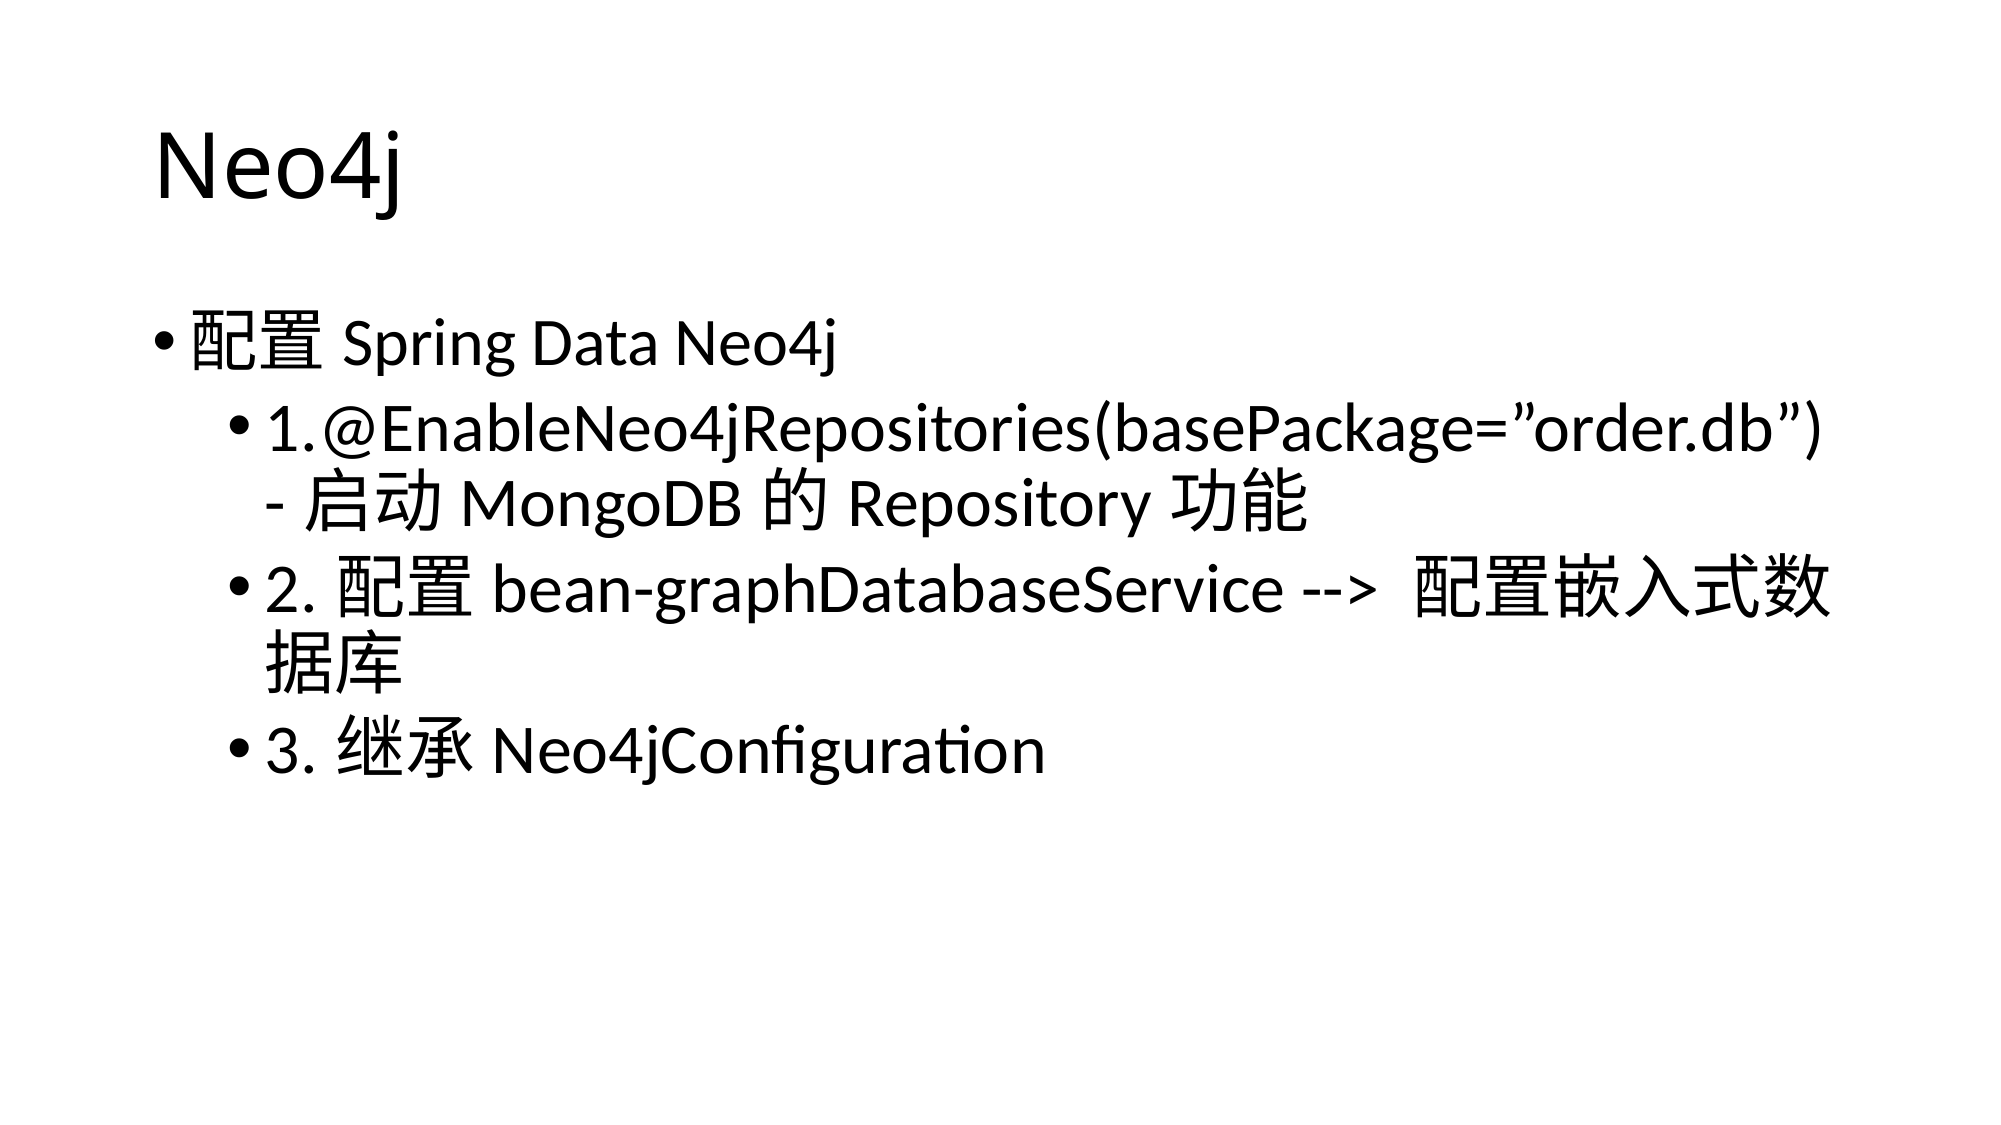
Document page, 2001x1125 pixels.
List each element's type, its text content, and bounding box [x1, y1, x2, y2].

list 配置Spring Data Neo4j 1.@EnableNeo4jRepositories(basePackage=”order.db”)-启动MongoDB的Repository功能 2.配置bean-graphDatabaseService --> 配置嵌入式数据库 3.继承Neo4jConfiguration [137, 299, 1863, 1014]
title Neo4j [137, 59, 1863, 278]
